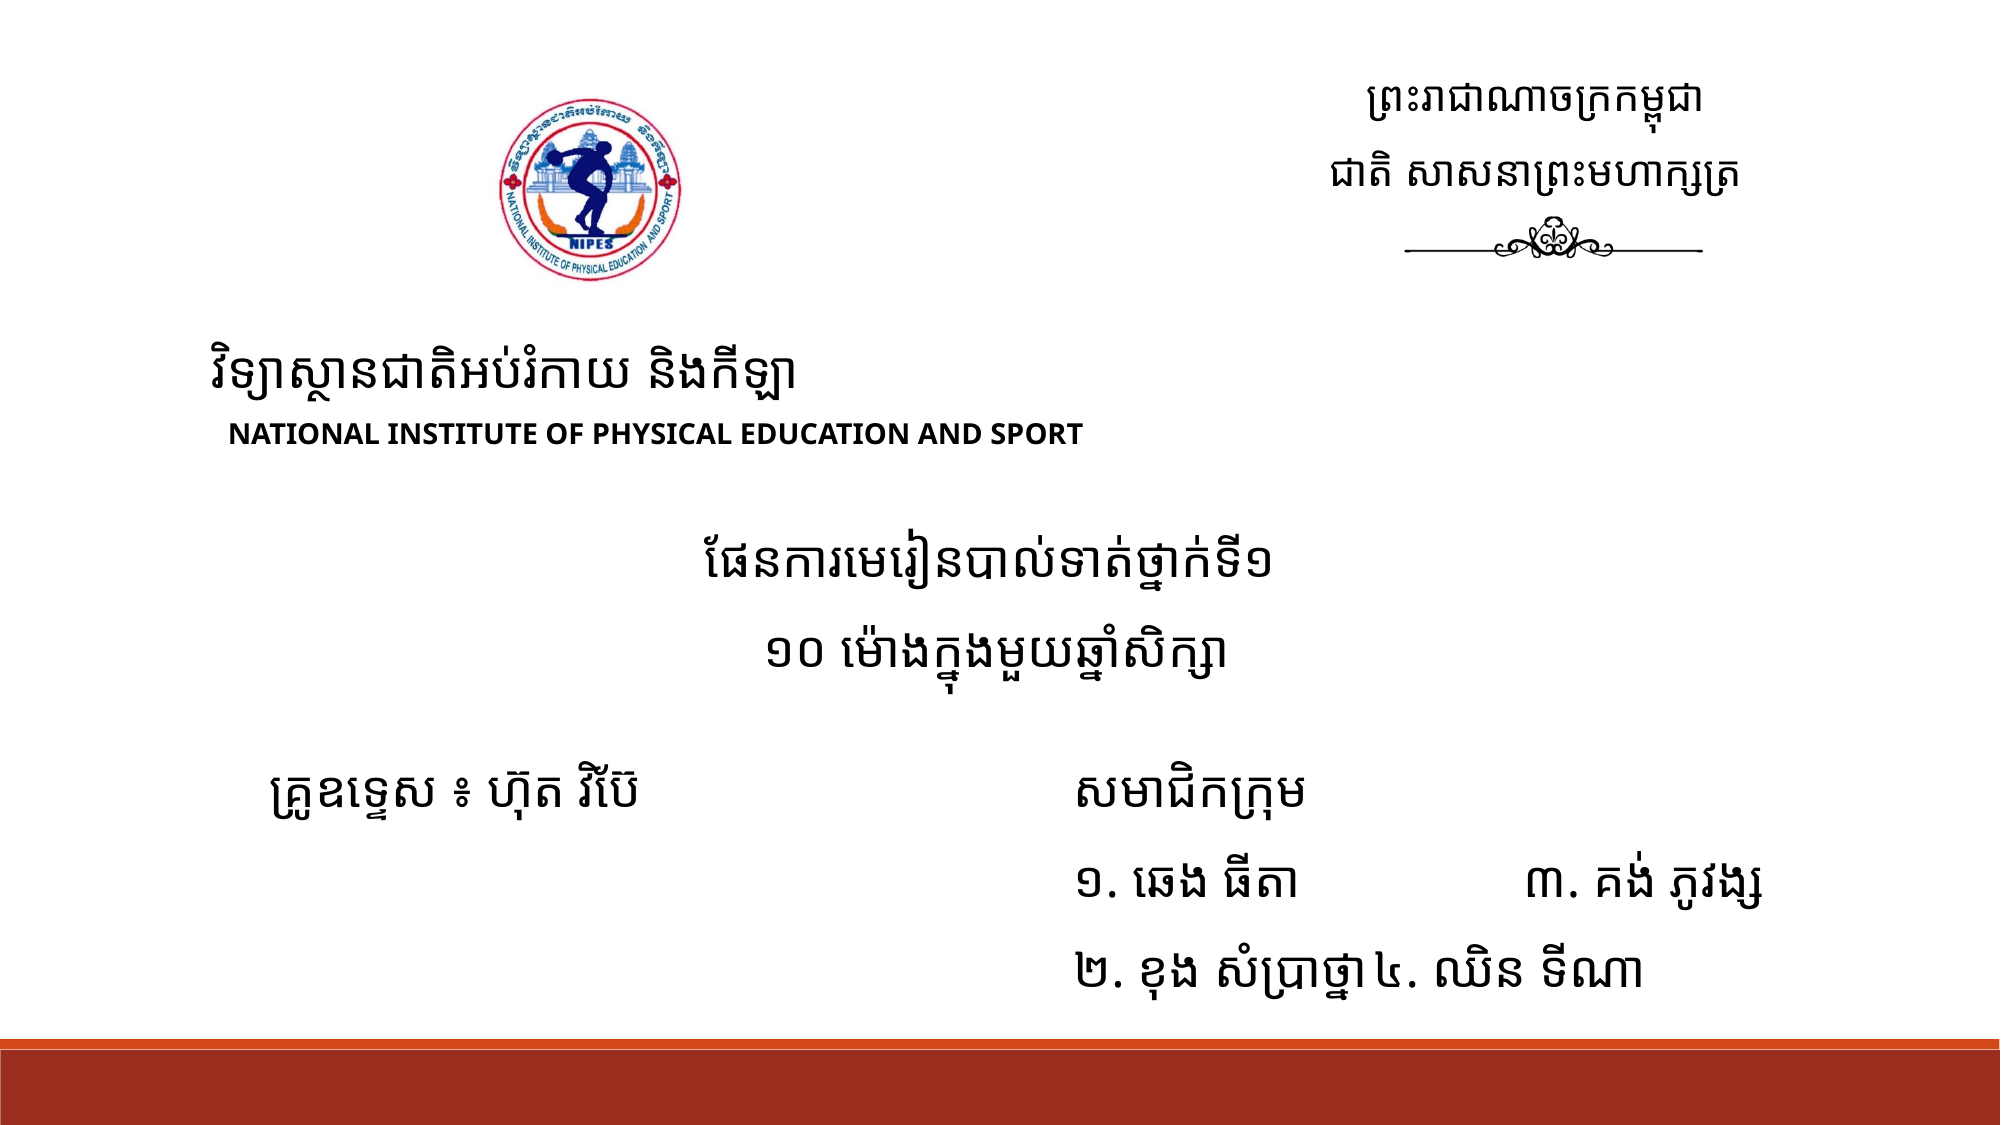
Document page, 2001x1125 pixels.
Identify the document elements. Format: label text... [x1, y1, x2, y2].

text_box គ្រូឧទេ្ទស ៖ ហ៊ុត វិប៊ែ [254, 750, 657, 826]
text_box សមាជិកក្រុម ១. ឆេង ធីតា ៣. គង់ ភូវង្ស ២. ខុង សំប្រាថ្នា ៤. ឈិន ទីណា [1059, 719, 1853, 1005]
picture [1388, 210, 1720, 267]
picture [490, 94, 686, 287]
text_box ផែនការមេរៀនបាល់ទាត់ថ្នាក់ទី១ ១០ ម៉ោងក្នុងមួយឆ្នាំសិក្សា [140, 490, 1853, 686]
text_box ​​​​​​​​​​​​​​​​​​​ ​​ វិទ្យាស្ថានជាតិអប់រំកាយ​ និងកីឡា ​​​ ​​ ​ NATIONAL INSTITUTE OF PHYSICAL EDUCATION AND SPORT [140, 285, 1112, 459]
text_box ព្រះរាជាណាចក្រកម្ពុជា ជាតិ សាសនាព្រះមហាក្សត្រ [1035, 37, 2000, 203]
